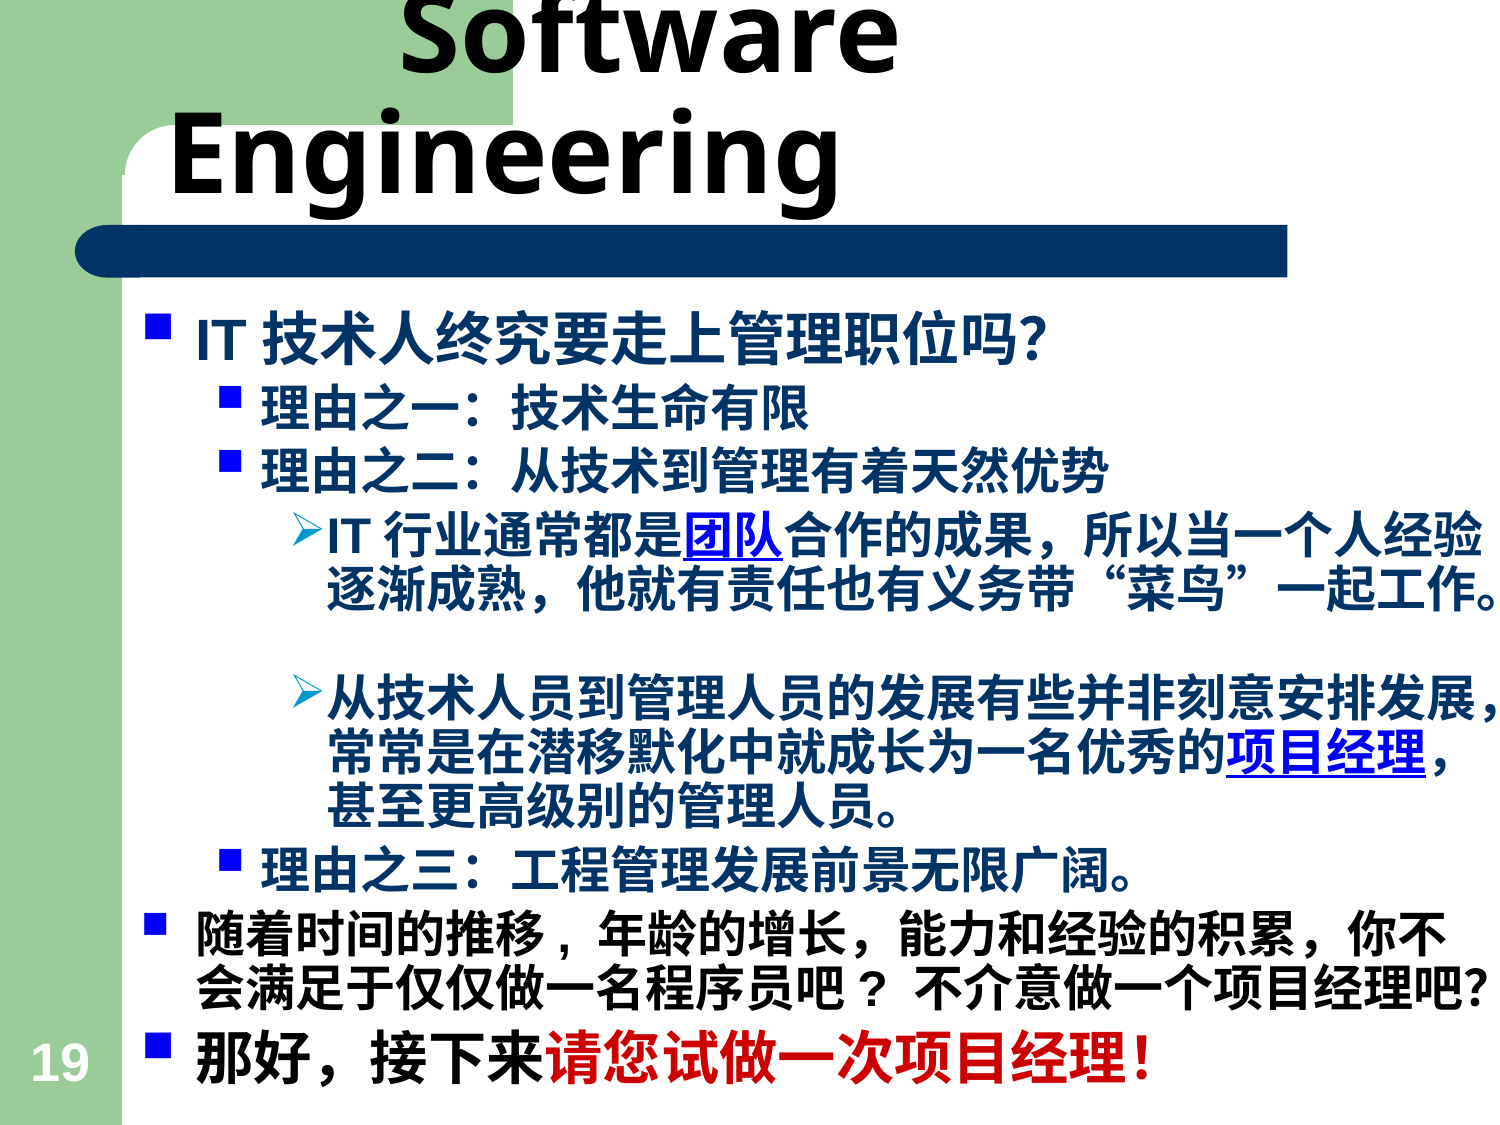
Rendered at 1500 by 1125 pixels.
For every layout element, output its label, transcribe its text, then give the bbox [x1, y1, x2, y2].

slide_number 19 [12, 1019, 110, 1101]
title Software Engineering [150, 87, 1463, 226]
list IT技术人终究要走上管理职位吗？ 理由之一：技术生命有限 理由之二：从技术到管理有着天然优势 IT行业通常都是团队合作的成果，所以当一个人经验逐渐成熟，他就有责任也有义务带“菜鸟”一起工作。 从技术人员到管理人员的发展有些并非刻意安排发展，常常是在潜移默化中就成长为一名优秀的项目经理，甚至更高级别的管理人员。 理由之三：工程管理发展前景无限广阔。 随着时间的推移, 年龄的增长，能力和经验的积累，你不会满足于仅仅做一名程序员吧? 不介意做一个项目经理吧？ 那好，接下来请您试做一次项目经理！ [123, 302, 1500, 1125]
